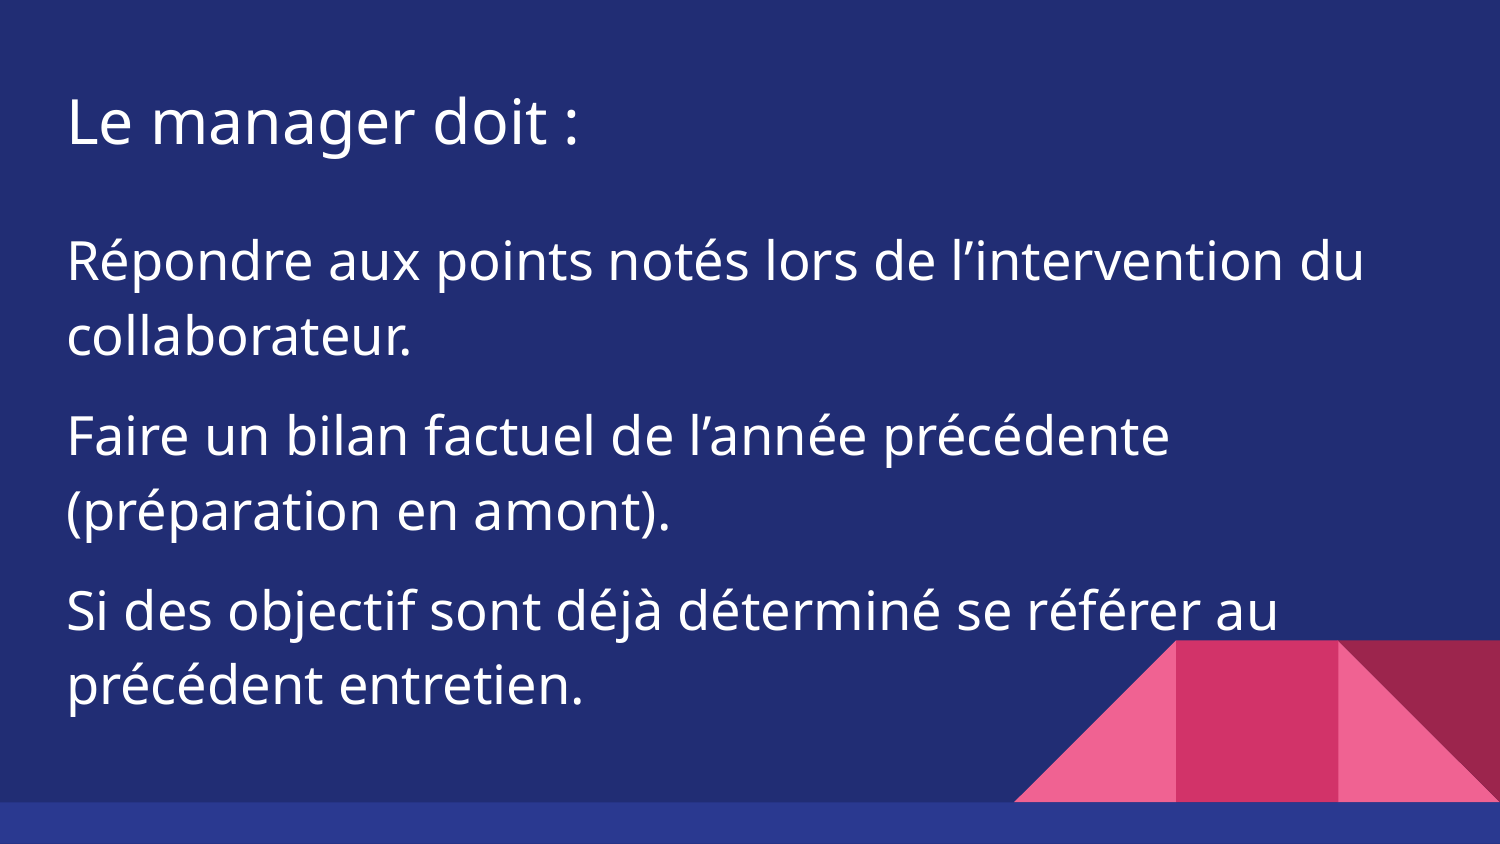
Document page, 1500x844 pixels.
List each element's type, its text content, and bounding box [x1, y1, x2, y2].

title Le manager doit : [51, 67, 1449, 167]
list Répondre aux points notés lors de l’intervention du collaborateur. Faire un bilan factuel de l’année précédente (préparation en amont). Si des objectif sont déjà déterminé se référer au précédent entretien. [51, 201, 1449, 750]
